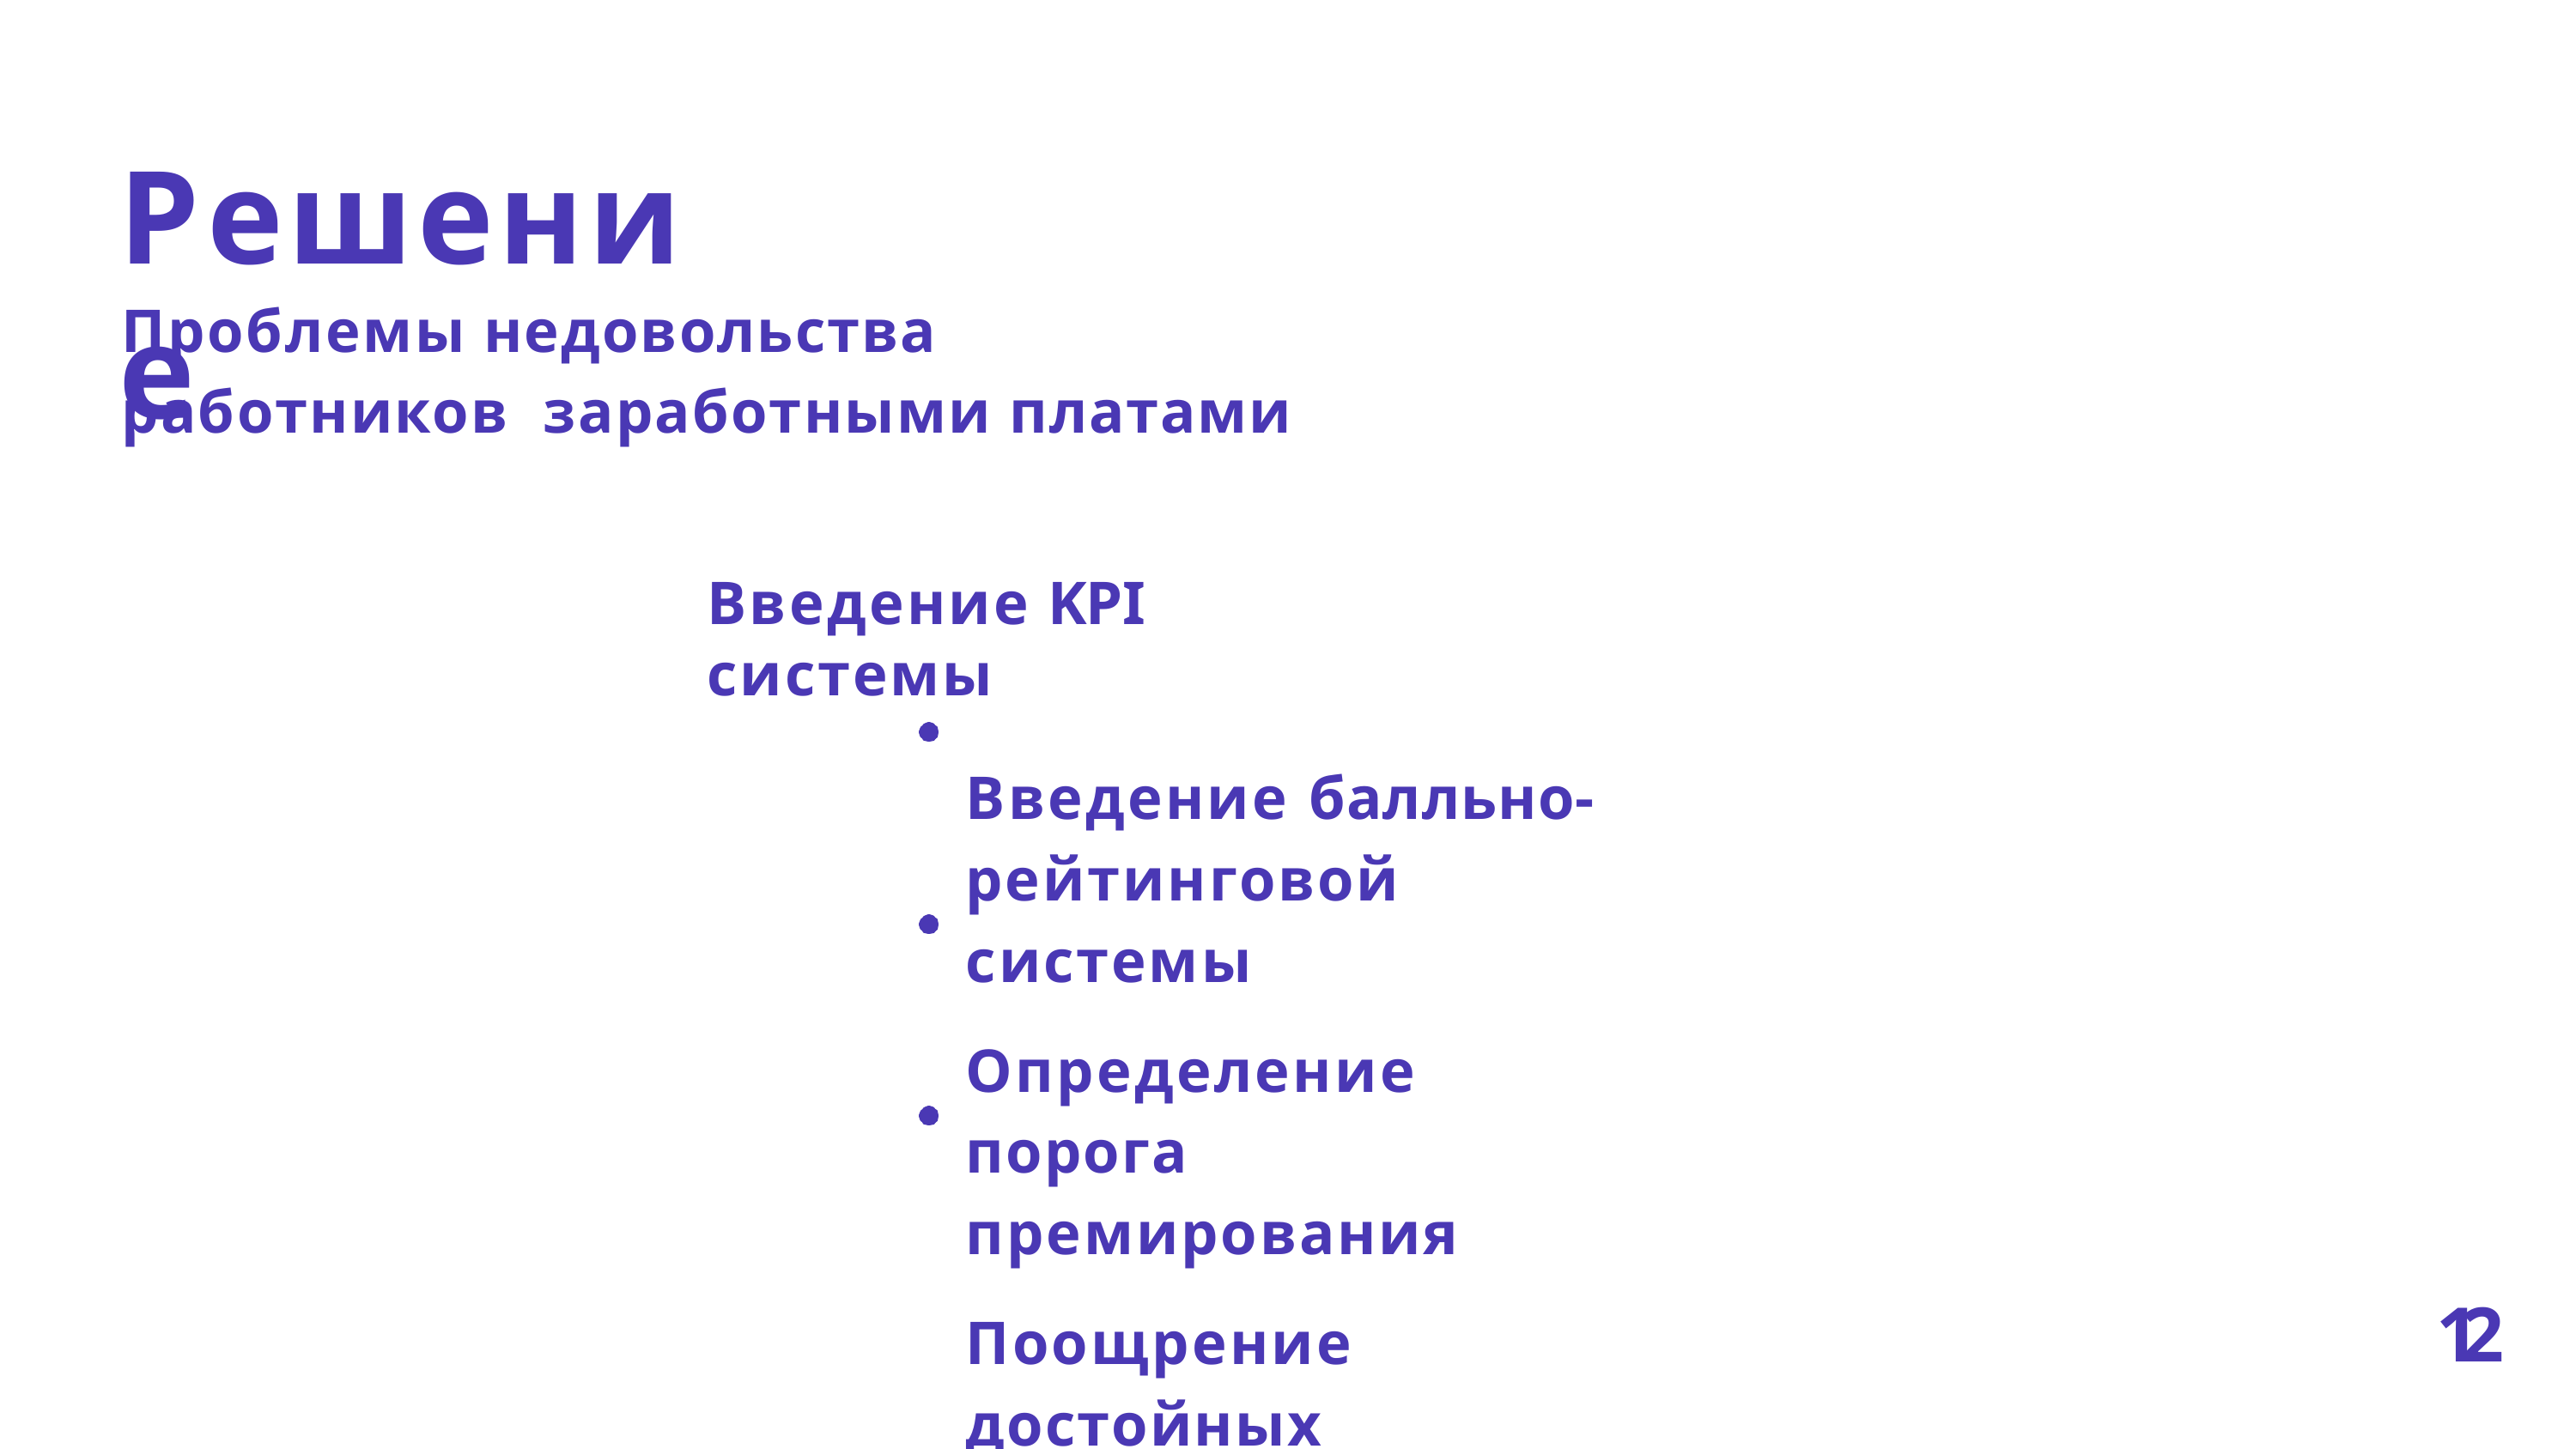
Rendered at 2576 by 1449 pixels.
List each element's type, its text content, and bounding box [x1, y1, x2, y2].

picture [919, 914, 939, 934]
picture [919, 722, 939, 742]
title Решение [117, 133, 761, 445]
picture [919, 1106, 939, 1126]
list Проблемы недовольства работников заработными платами Введение KPI системы Введение балльно- рейтинговой системы Определение порога премирования Поощрение достойных сотрудников [119, 280, 1721, 1449]
slide_number 10 [2431, 1300, 2522, 1449]
